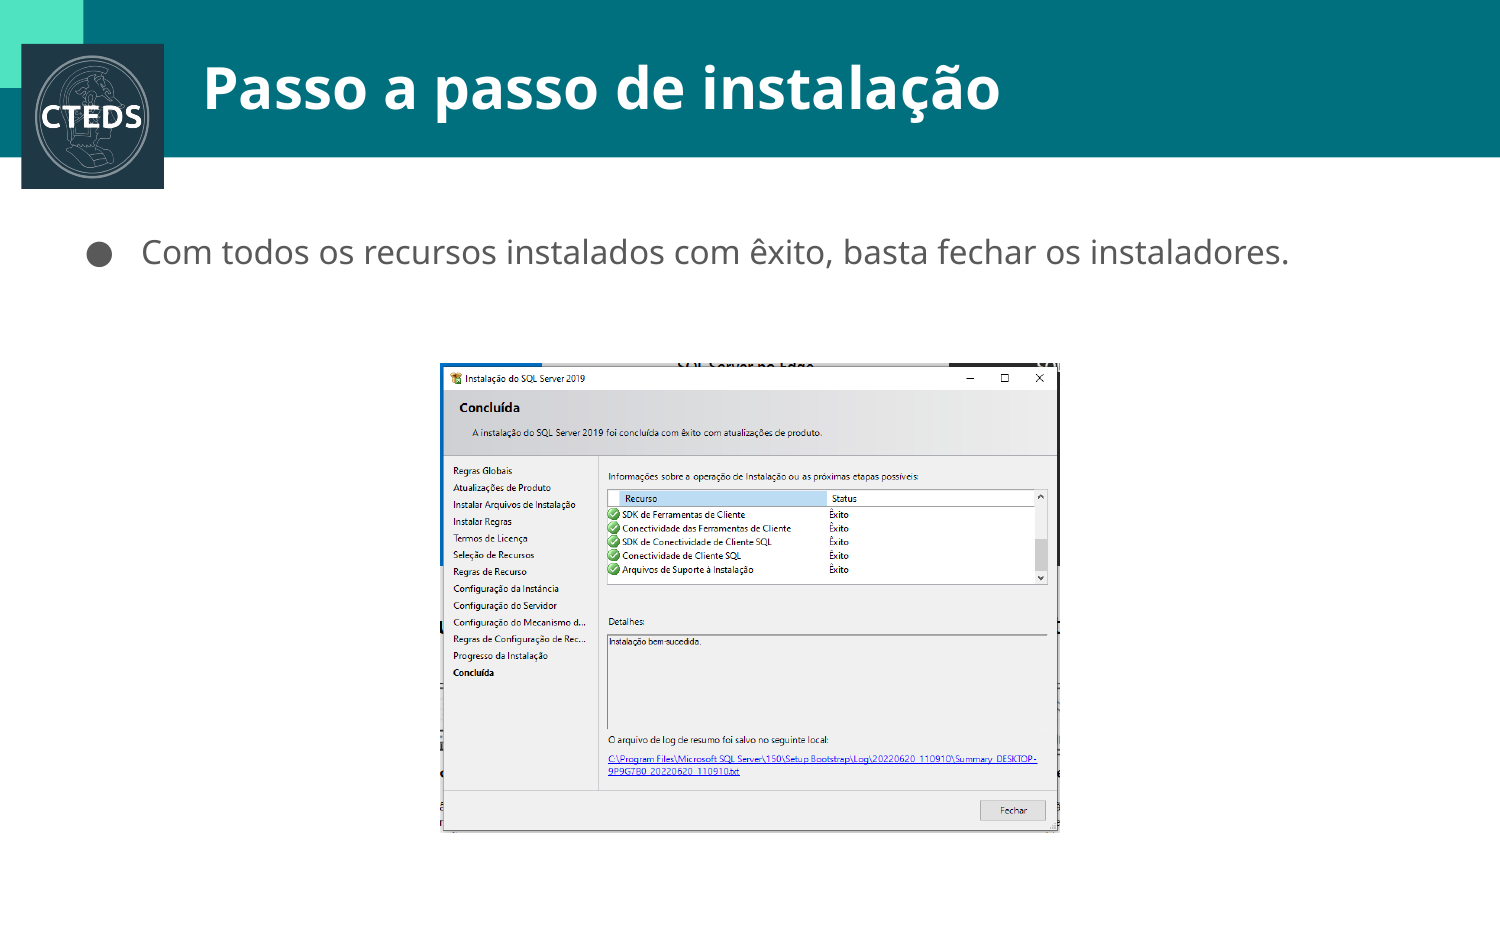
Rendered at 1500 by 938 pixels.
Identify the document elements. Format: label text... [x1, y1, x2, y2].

title Passo a passo de instalação [187, 36, 1449, 141]
list Com todos os recursos instalados com êxito, basta fechar os instaladores. [51, 210, 1449, 833]
picture [27, 51, 158, 182]
picture [439, 363, 1061, 834]
